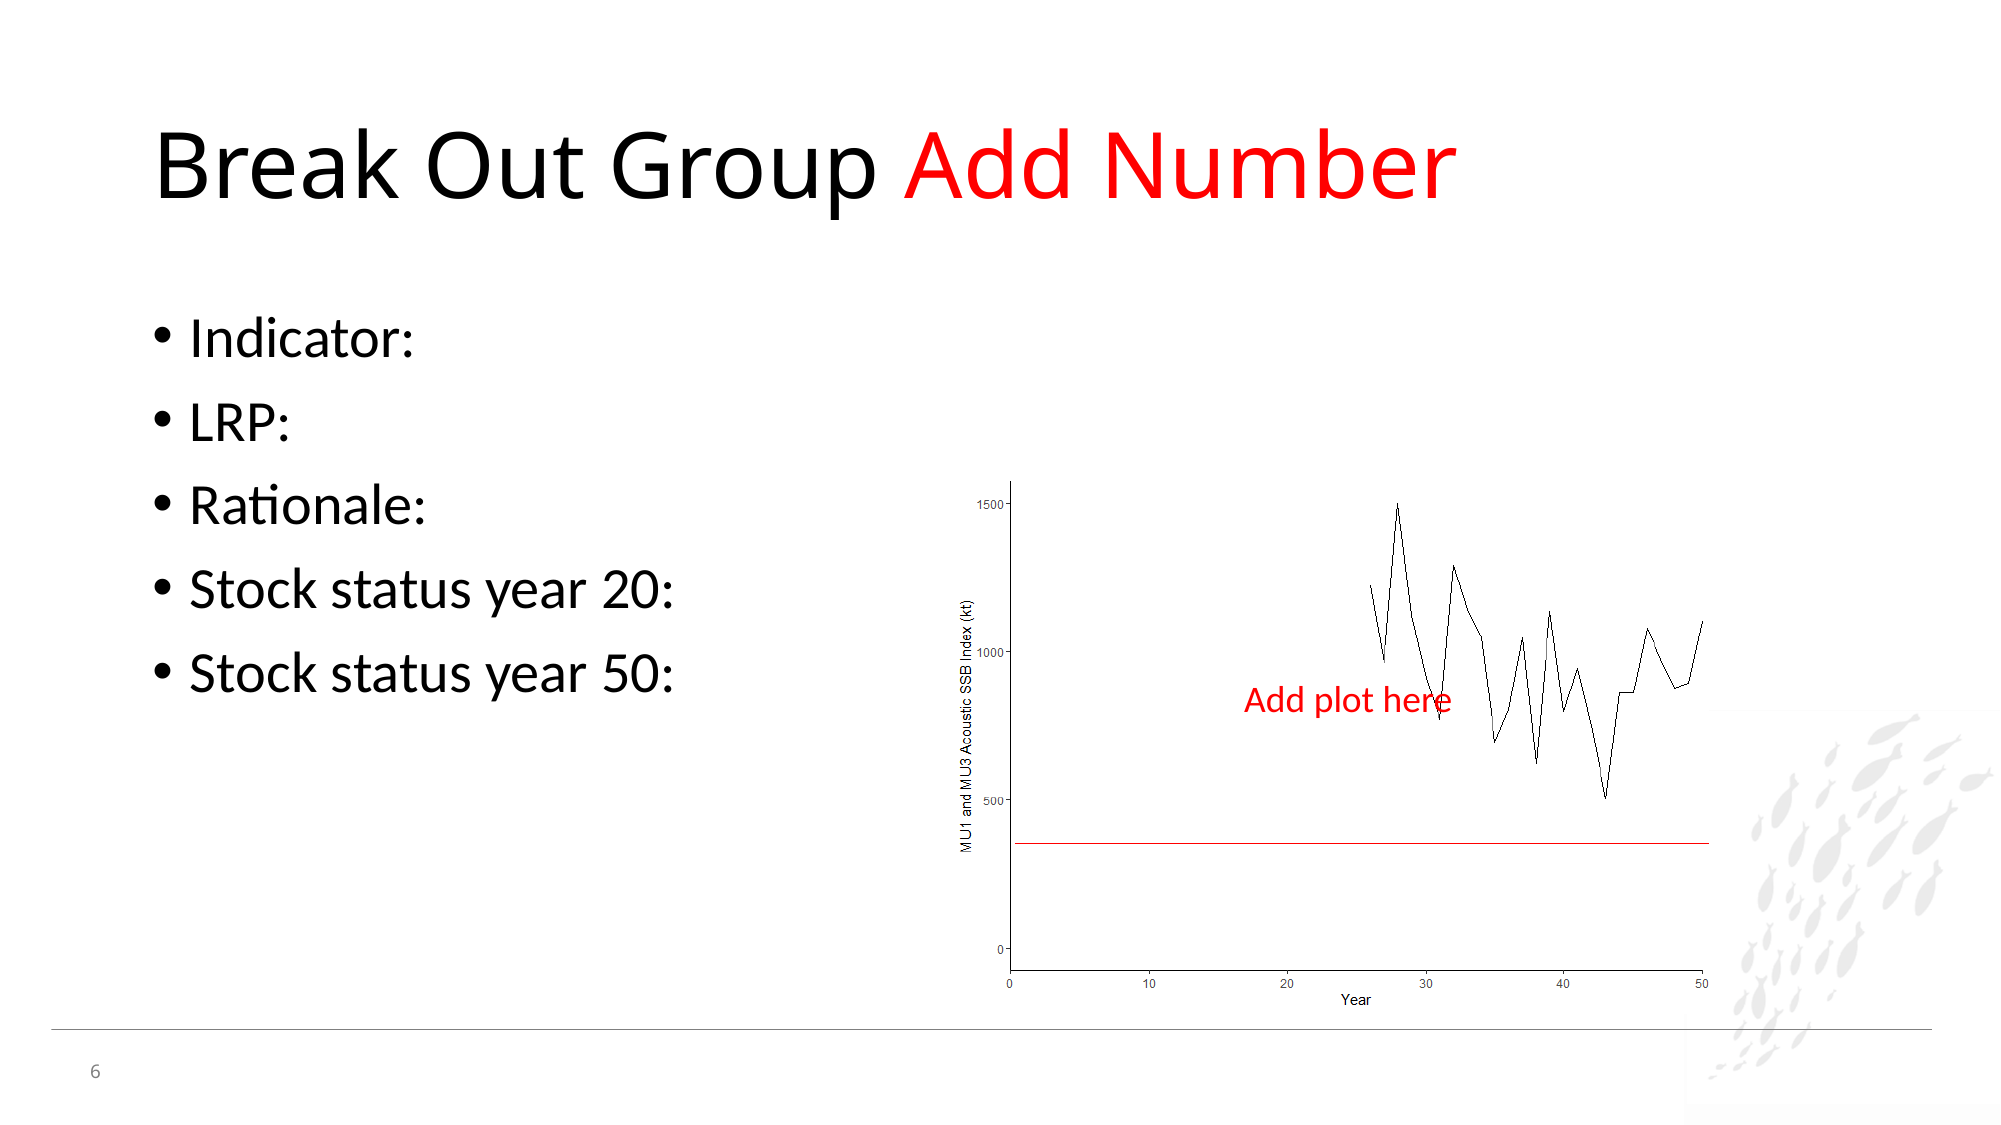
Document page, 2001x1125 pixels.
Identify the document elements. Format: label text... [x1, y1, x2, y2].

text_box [951, 474, 1709, 1014]
list Indicator: LRP: Rationale: Stock status year 20: Stock status year 50: [137, 299, 1863, 1014]
title Break Out Group Add Number [137, 59, 1863, 278]
picture [1684, 710, 2001, 1125]
